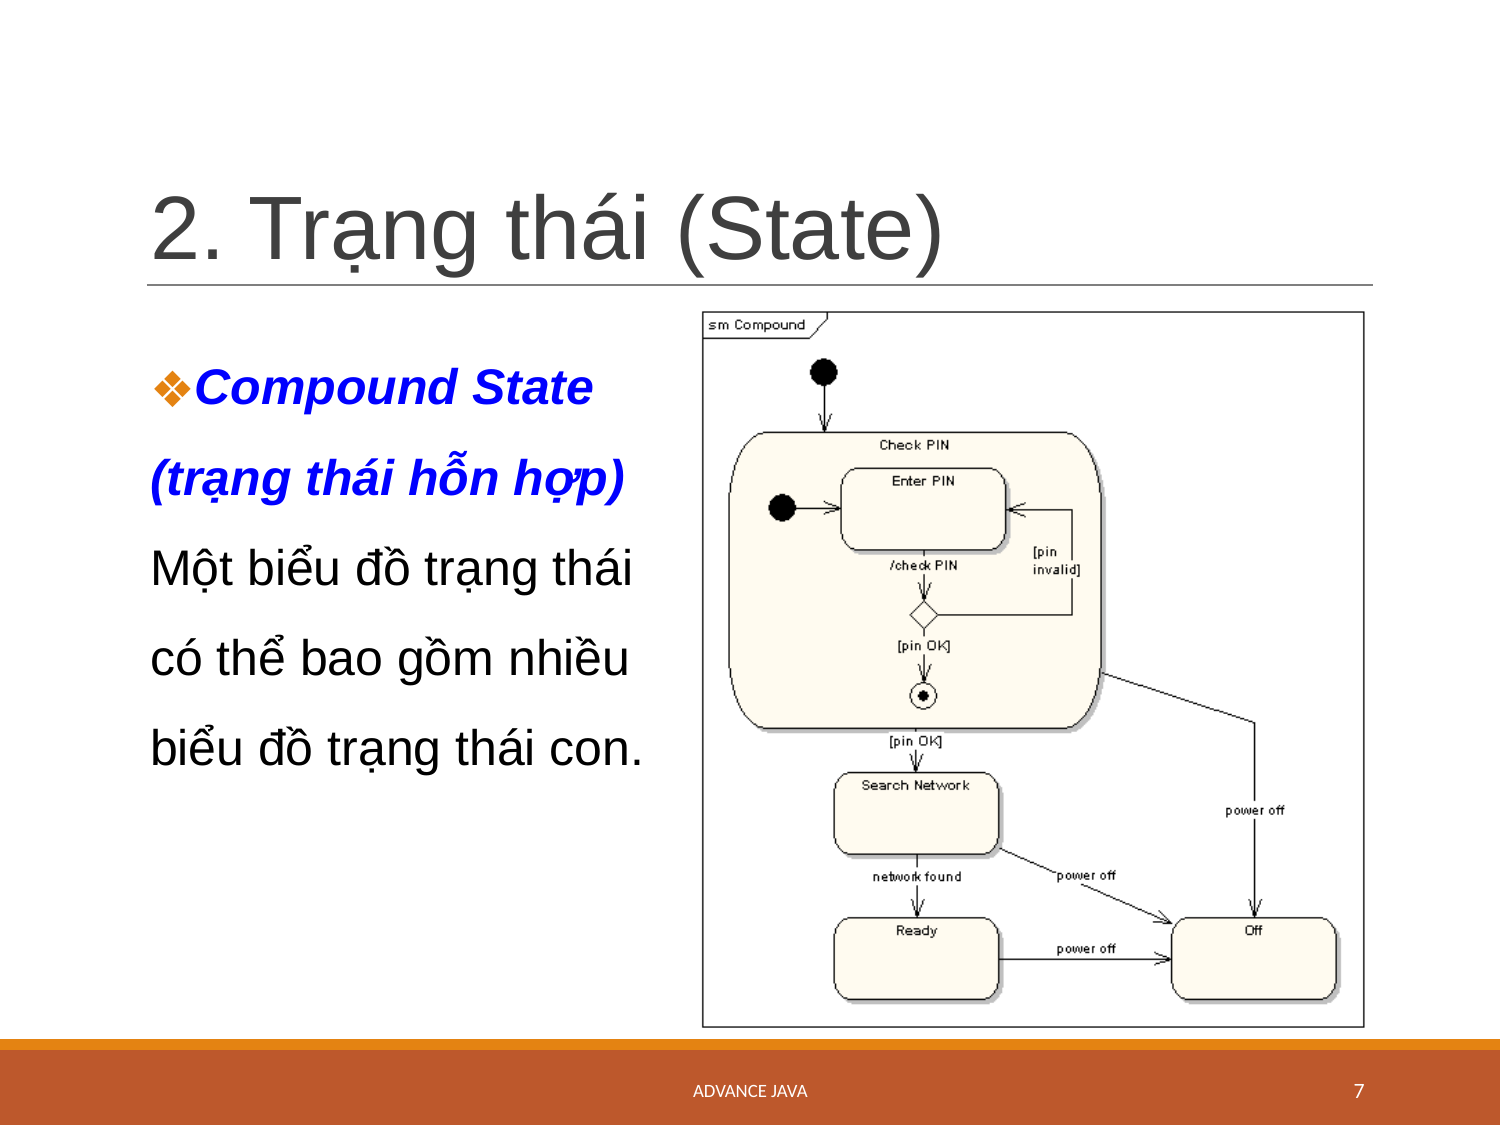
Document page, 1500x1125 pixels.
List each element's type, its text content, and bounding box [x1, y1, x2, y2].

picture [693, 305, 1373, 1039]
list Compound State (trạng thái hỗn hợp) Một biểu đồ trạng thái có thể bao gồm nhiều biểu đồ trạng thái con. [135, 317, 679, 978]
footer ADVANCE JAVA [453, 1059, 1047, 1120]
title 2. Trạng thái (State) [135, 47, 1373, 285]
slide_number ‹#› [1218, 1059, 1380, 1120]
